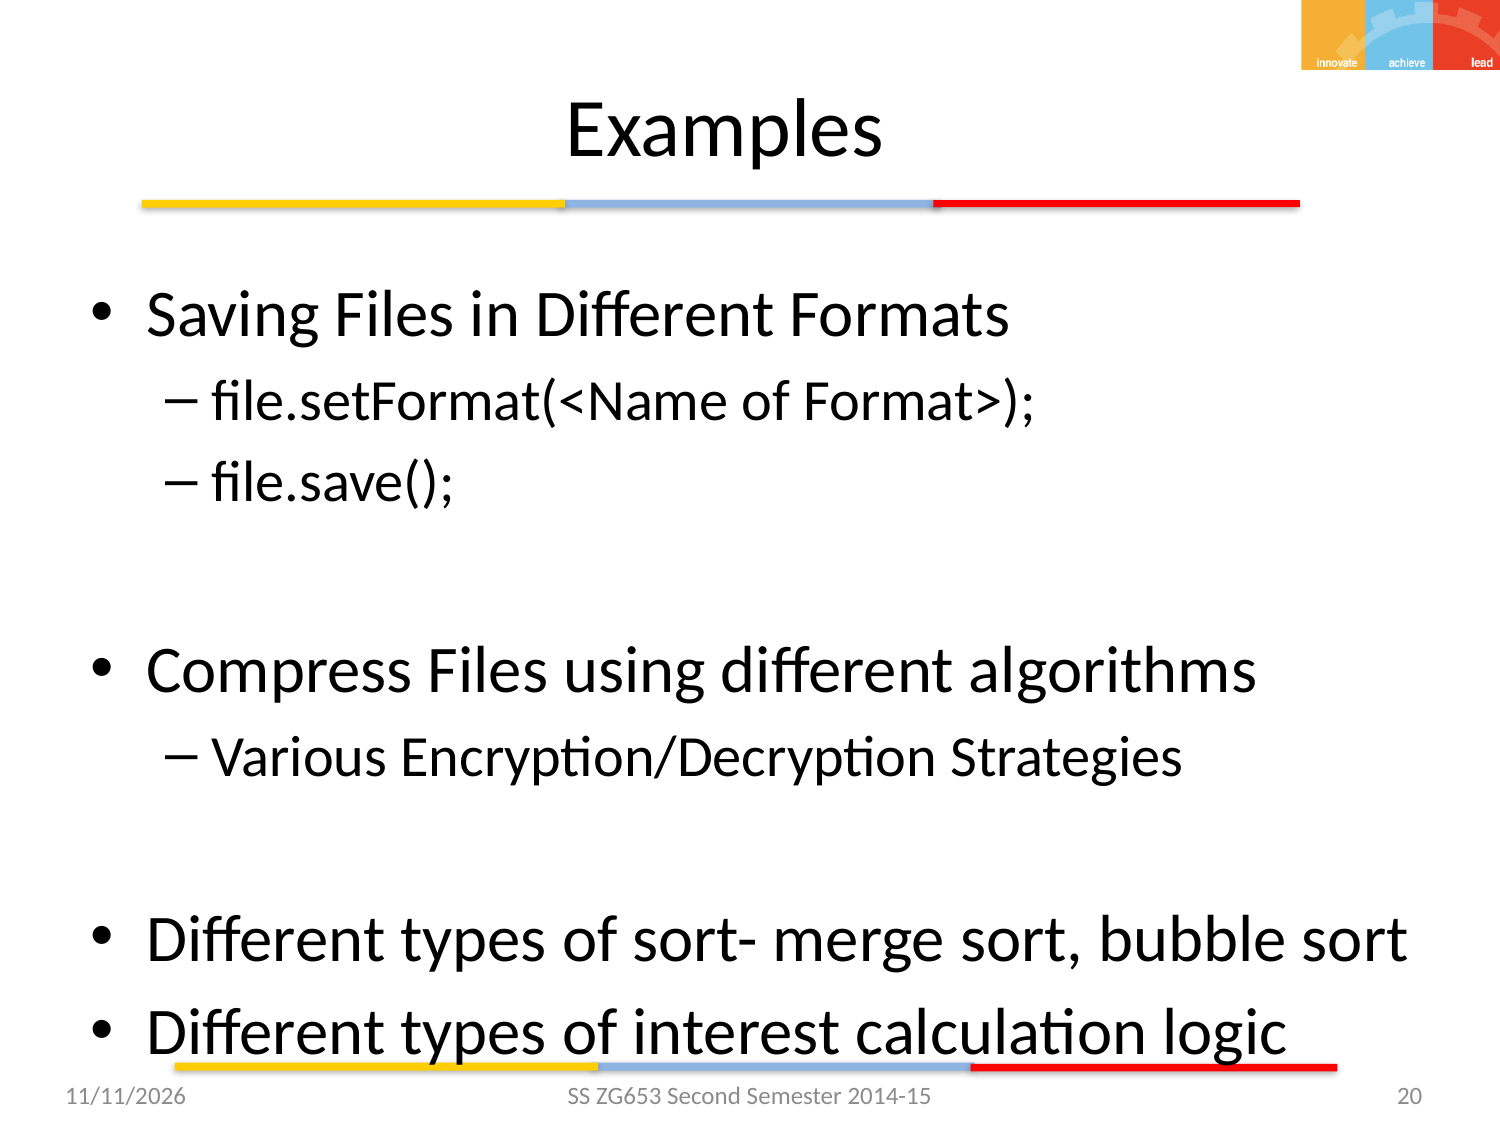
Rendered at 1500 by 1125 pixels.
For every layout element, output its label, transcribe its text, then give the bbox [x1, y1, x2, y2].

list Saving Files in Different Formats file.setFormat(<Name of Format>); file.save(); Compress Files using different algorithms Various Encryption/Decryption Strategies Different types of sort- merge sort, bubble sort Different types of interest calculation logic [74, 262, 1426, 1006]
picture [1301, 0, 1500, 70]
title Examples [49, 45, 1401, 201]
footer SS ZG653 Second Semester 2014-15 [512, 1065, 988, 1125]
slide_number 20 [1087, 1065, 1438, 1125]
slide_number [50, 1065, 400, 1125]
